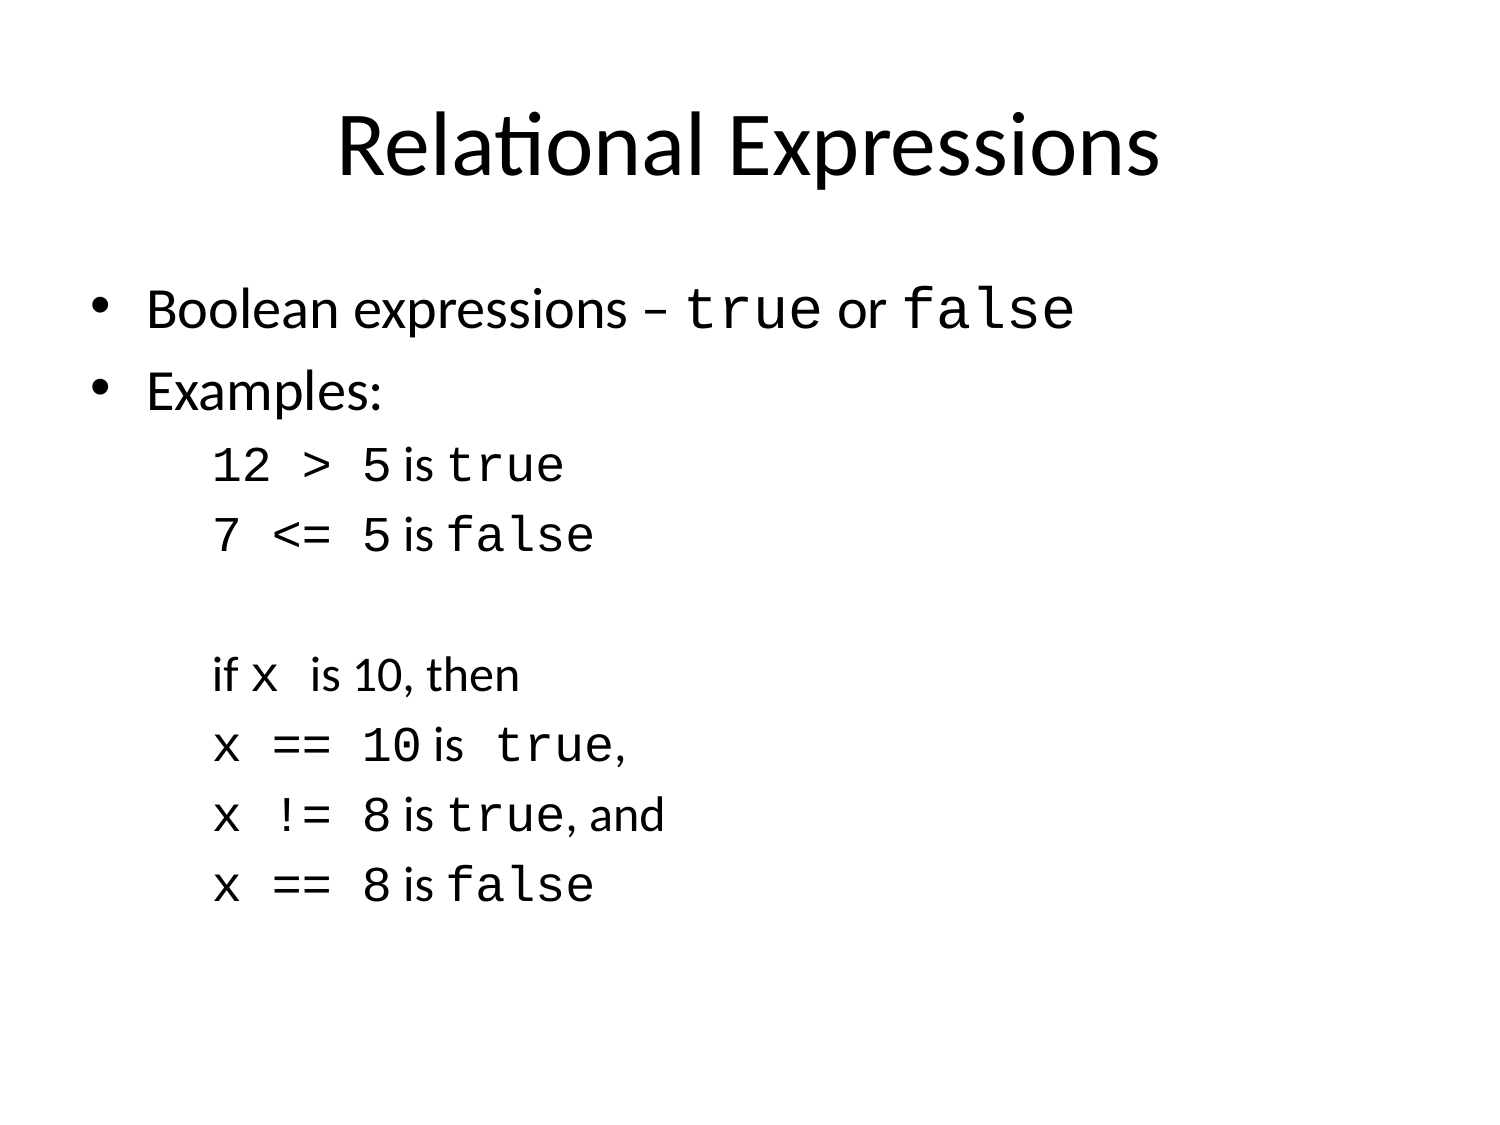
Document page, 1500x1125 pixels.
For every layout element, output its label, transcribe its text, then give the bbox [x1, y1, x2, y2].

list Boolean expressions – true or false Examples: 12 > 5 is true 7 <= 5 is false if x is 10, then x == 10 is true, x != 8 is true, and x == 8 is false [75, 262, 1425, 1005]
title Relational Expressions [75, 45, 1425, 233]
